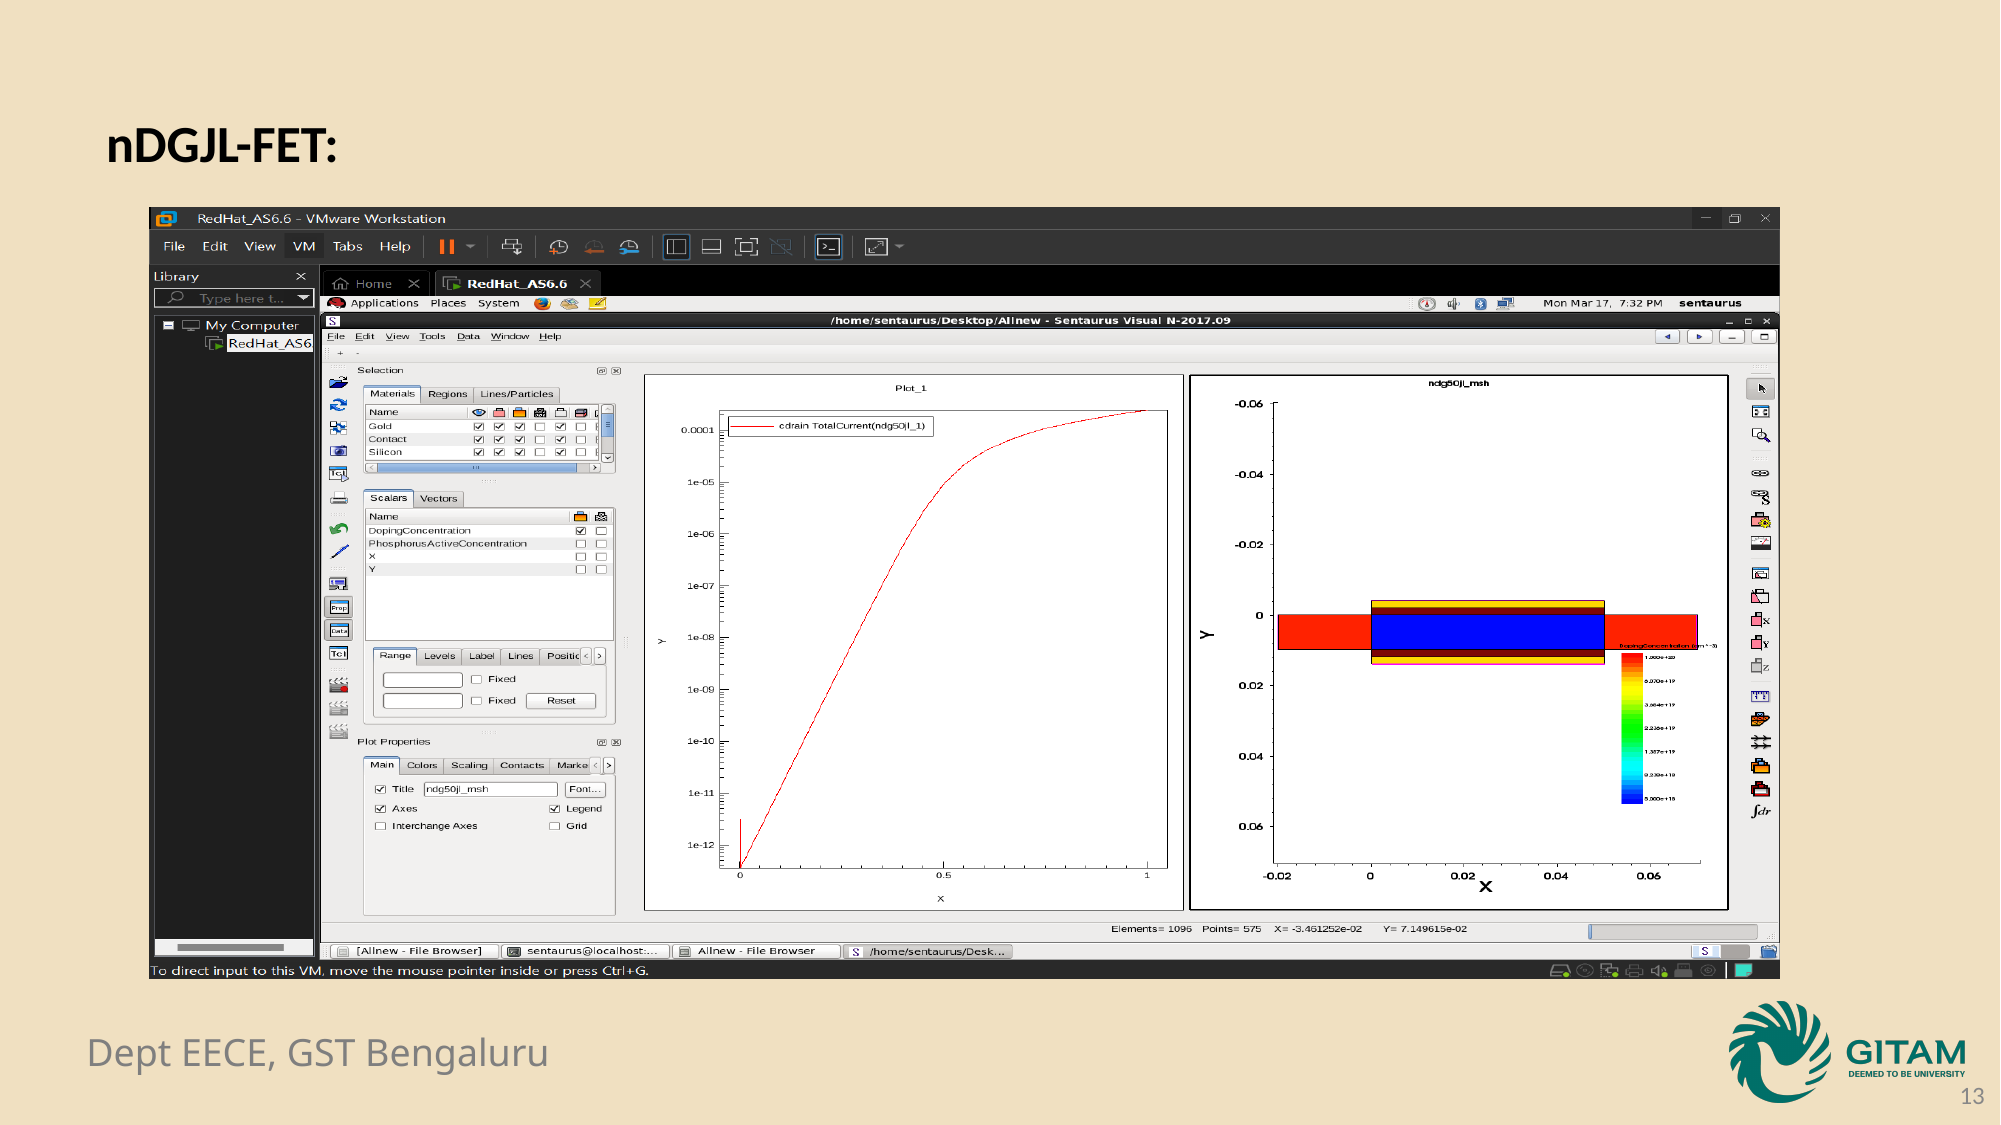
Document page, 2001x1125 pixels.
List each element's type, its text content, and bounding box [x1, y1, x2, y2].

picture [149, 207, 1780, 980]
text_box nDGJL-FET: [90, 95, 1433, 209]
picture [1729, 1001, 1965, 1065]
slide_number ‹#› [1550, 1065, 2000, 1125]
